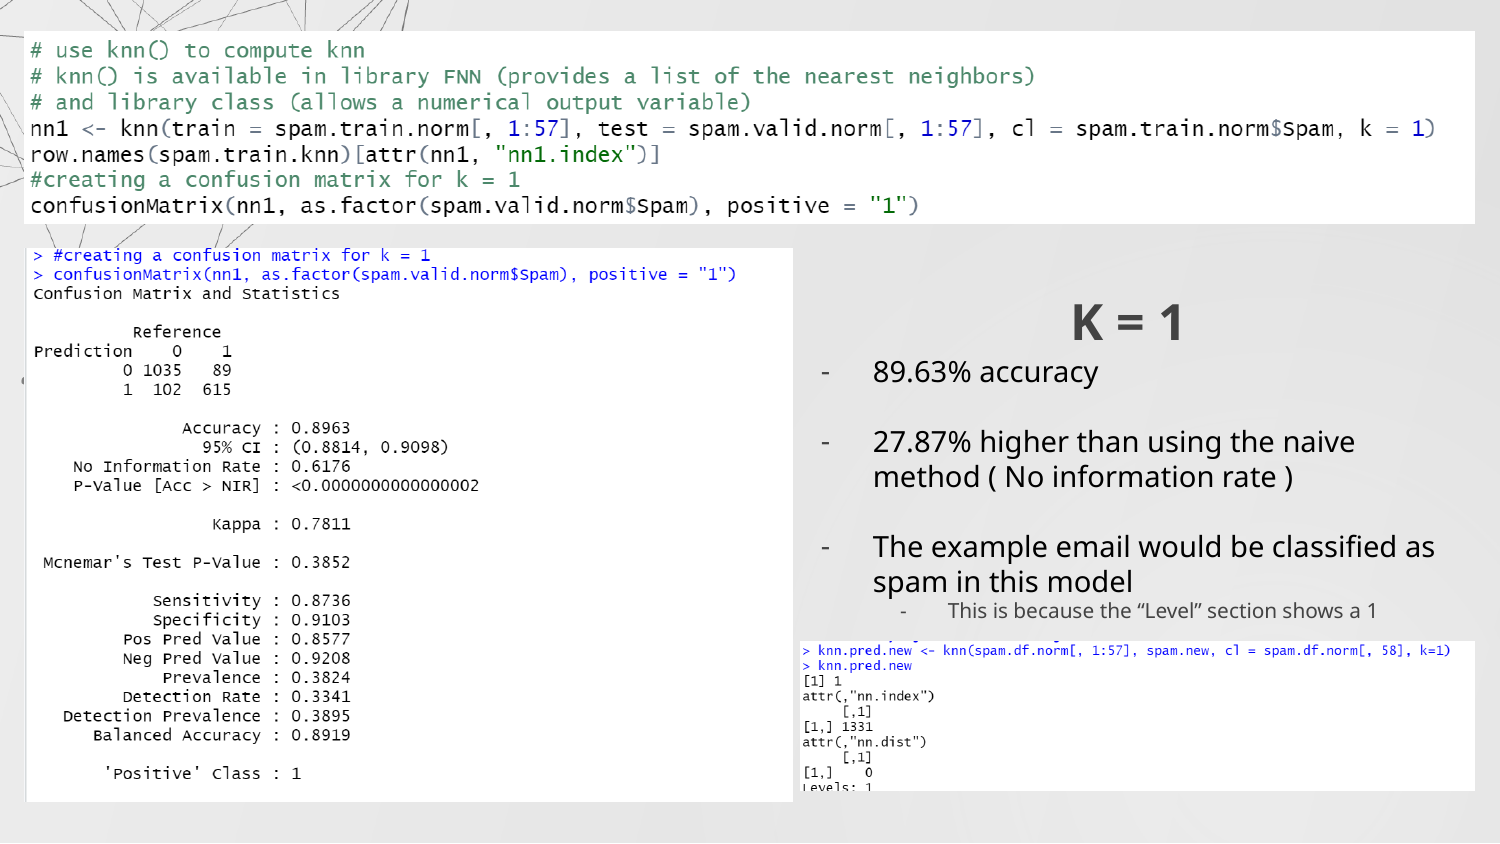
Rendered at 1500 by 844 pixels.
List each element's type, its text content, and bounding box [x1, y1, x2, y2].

title K = 1 [797, 275, 1500, 364]
picture [0, 0, 1500, 844]
subtitle 89.63% accuracy 27.87% higher than using the naive method ( No information rate ) The example email would be classified as spam in this model This is because the “Level” section shows a 1 [797, 364, 1458, 641]
